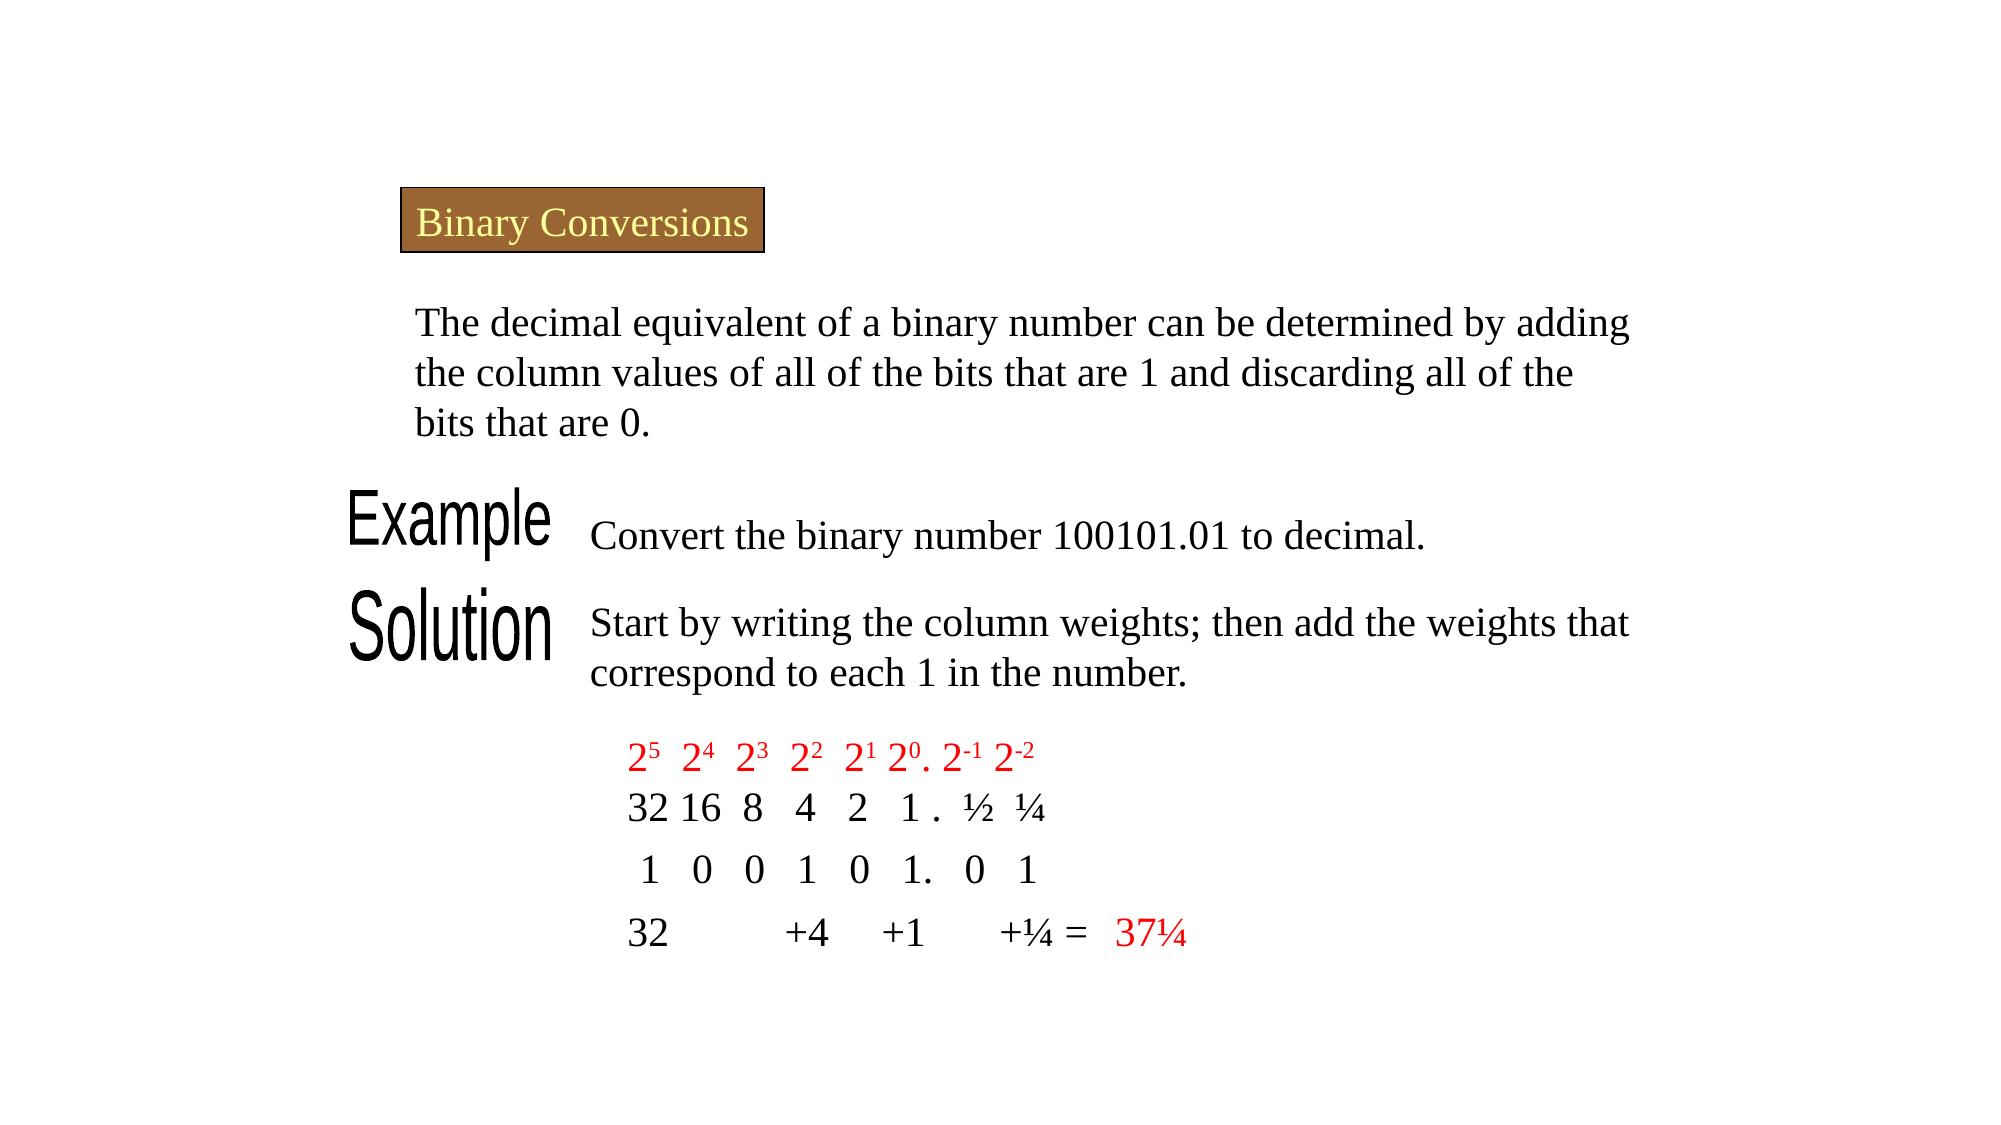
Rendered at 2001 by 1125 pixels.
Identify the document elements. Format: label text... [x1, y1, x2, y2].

text_box The decimal equivalent of a binary number can be determined by adding the column values of all of the bits that are 1 and discarding all of the bits that are 0. [399, 287, 1650, 453]
text_box Start by writing the column weights; then add the weights that correspond to each 1 in the number. [575, 587, 1663, 703]
text_box 37¼ [1099, 897, 1263, 963]
text_box 1 0 0 1 0 1. 0 1 [624, 834, 1163, 897]
text_box 25 24 23 22 21 20. 2-1 2-2 [612, 722, 1163, 788]
text_box Binary Conversions [400, 187, 765, 253]
text_box Convert the binary number 100101.01 to decimal. [574, 500, 1613, 565]
text_box 32 16 8 4 2 1 . ½ ¼ [612, 772, 1113, 838]
text_box 32 +4 +1 +¼ = [612, 897, 1099, 963]
